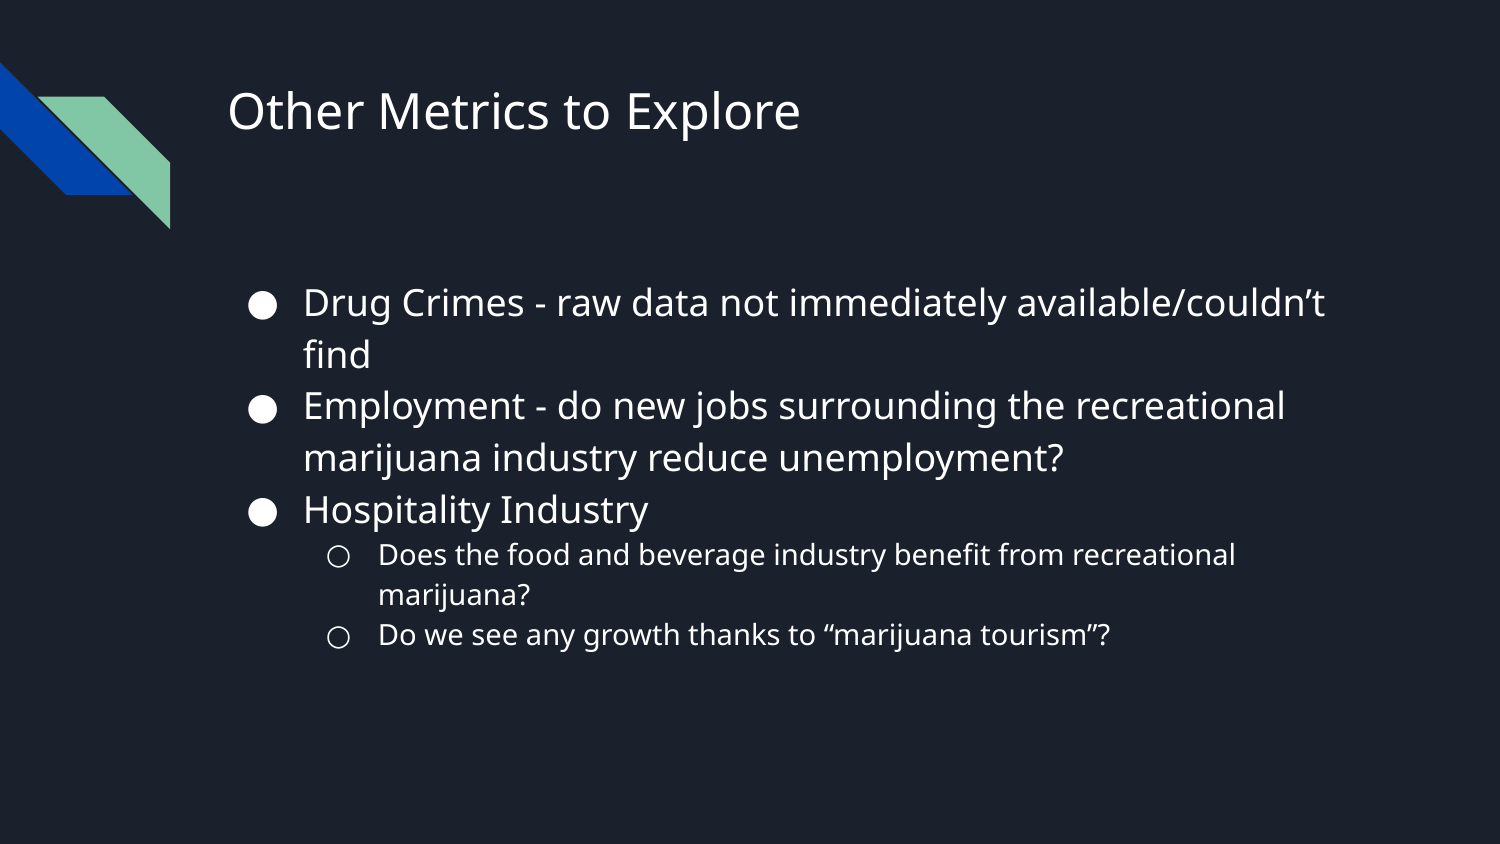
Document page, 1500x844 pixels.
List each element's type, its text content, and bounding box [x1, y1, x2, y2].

title Other Metrics to Explore [212, 64, 1368, 215]
list Drug Crimes - raw data not immediately available/couldn’t find Employment - do new jobs surrounding the recreational marijuana industry reduce unemployment? Hospitality Industry Does the food and beverage industry benefit from recreational marijuana? Do we see any growth thanks to “marijuana tourism”? [212, 257, 1368, 735]
